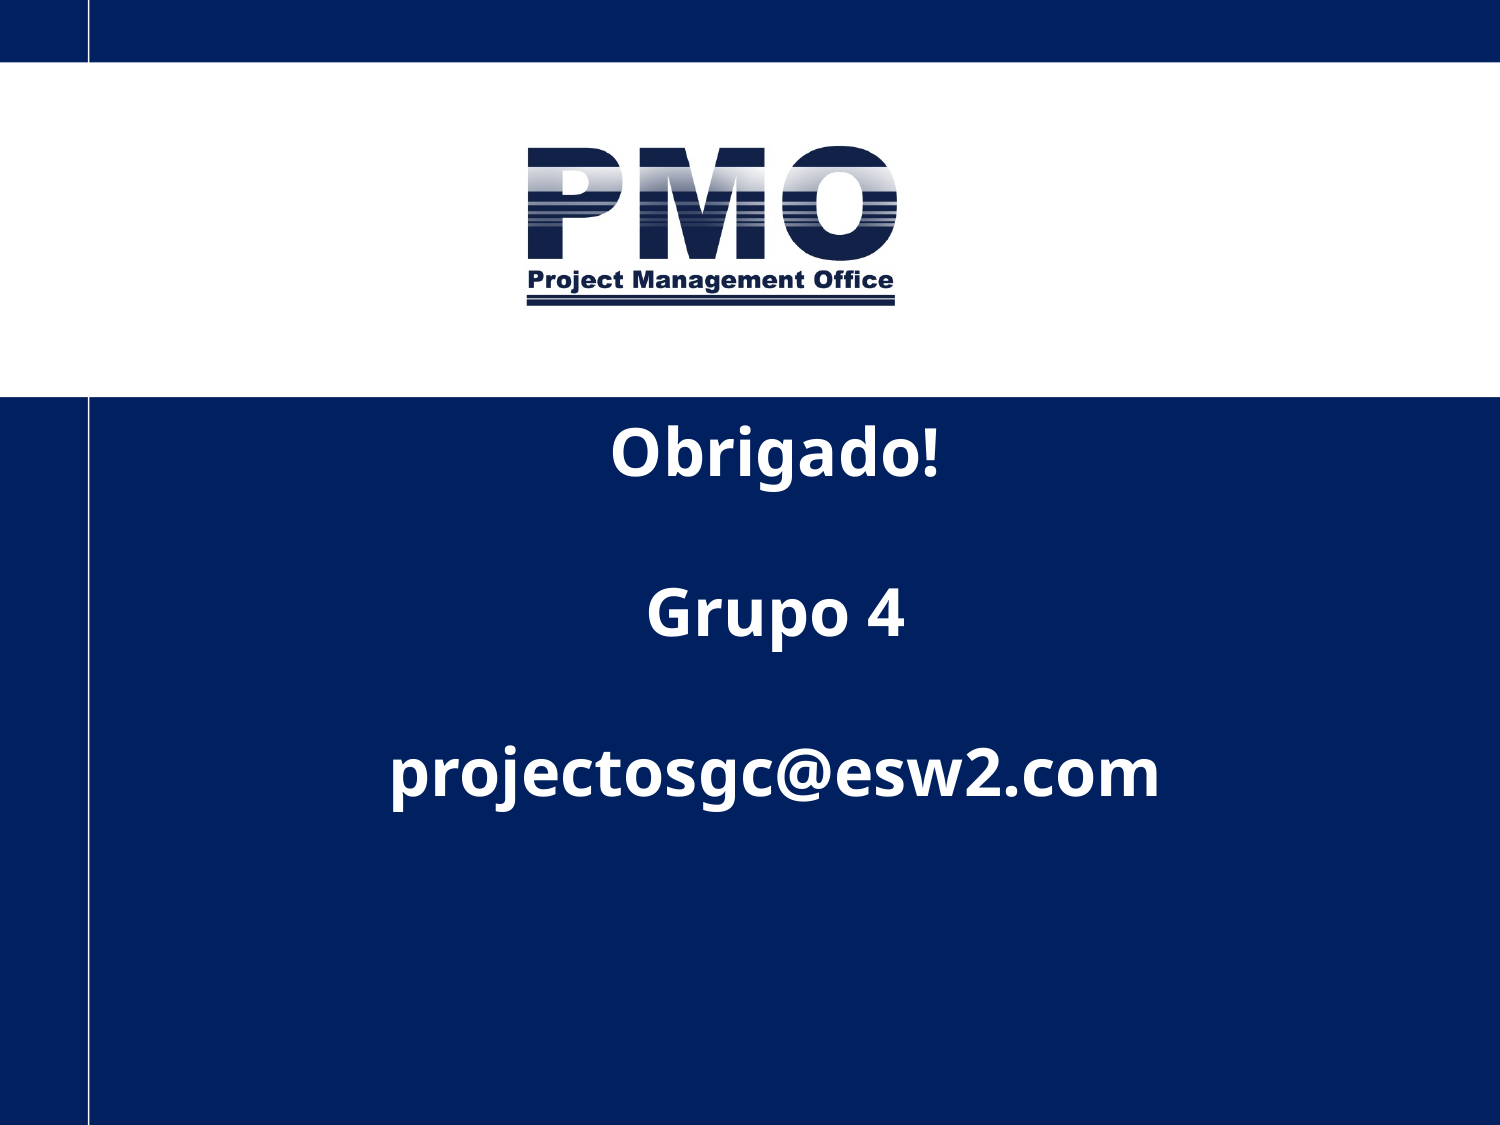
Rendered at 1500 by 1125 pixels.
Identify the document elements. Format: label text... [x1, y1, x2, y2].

title Obrigado! Grupo 4 projectosgc@esw2.com [99, 402, 1452, 818]
picture [501, 101, 927, 353]
